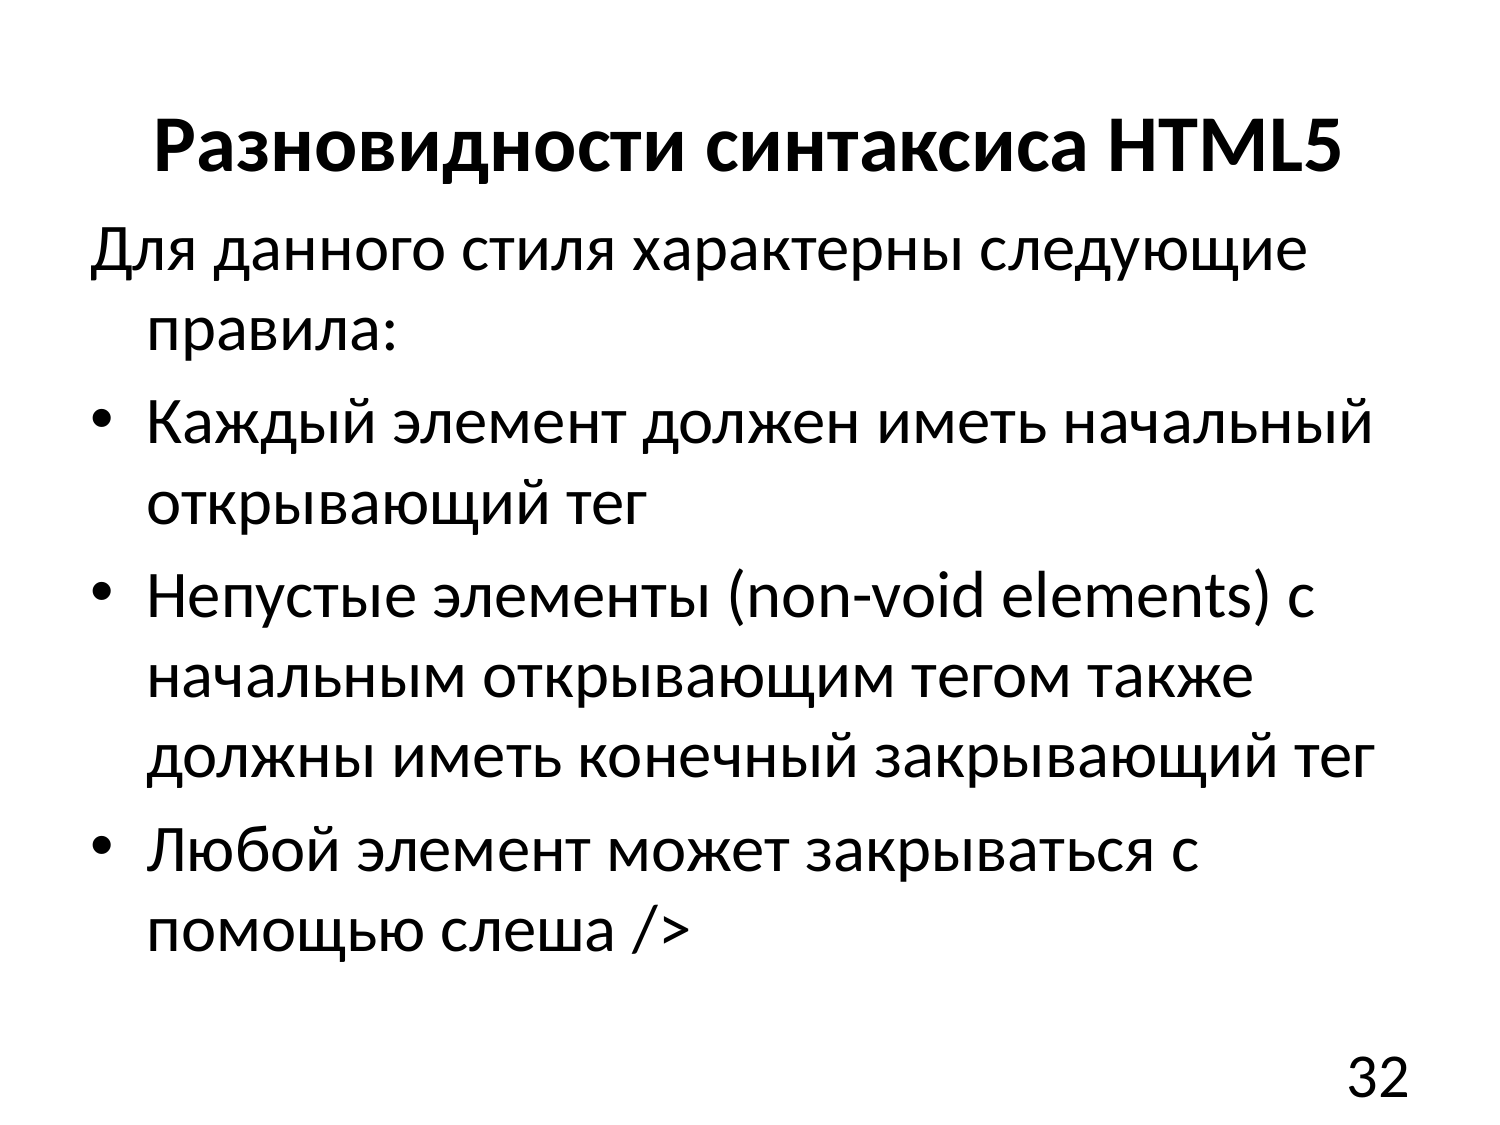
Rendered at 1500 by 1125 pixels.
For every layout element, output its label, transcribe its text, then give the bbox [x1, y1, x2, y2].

title Разновидности синтаксиса HTML5 [75, 45, 1425, 196]
list Для данного стиля характерны следующие правила: Каждый элемент должен иметь начальный открывающий тег Непустые элементы (non-void elements) с начальным открывающим тегом также должны иметь конечный закрывающий тег Любой элемент может закрываться с помощью слеша /> [75, 196, 1425, 1047]
slide_number 32 [1074, 1042, 1425, 1103]
